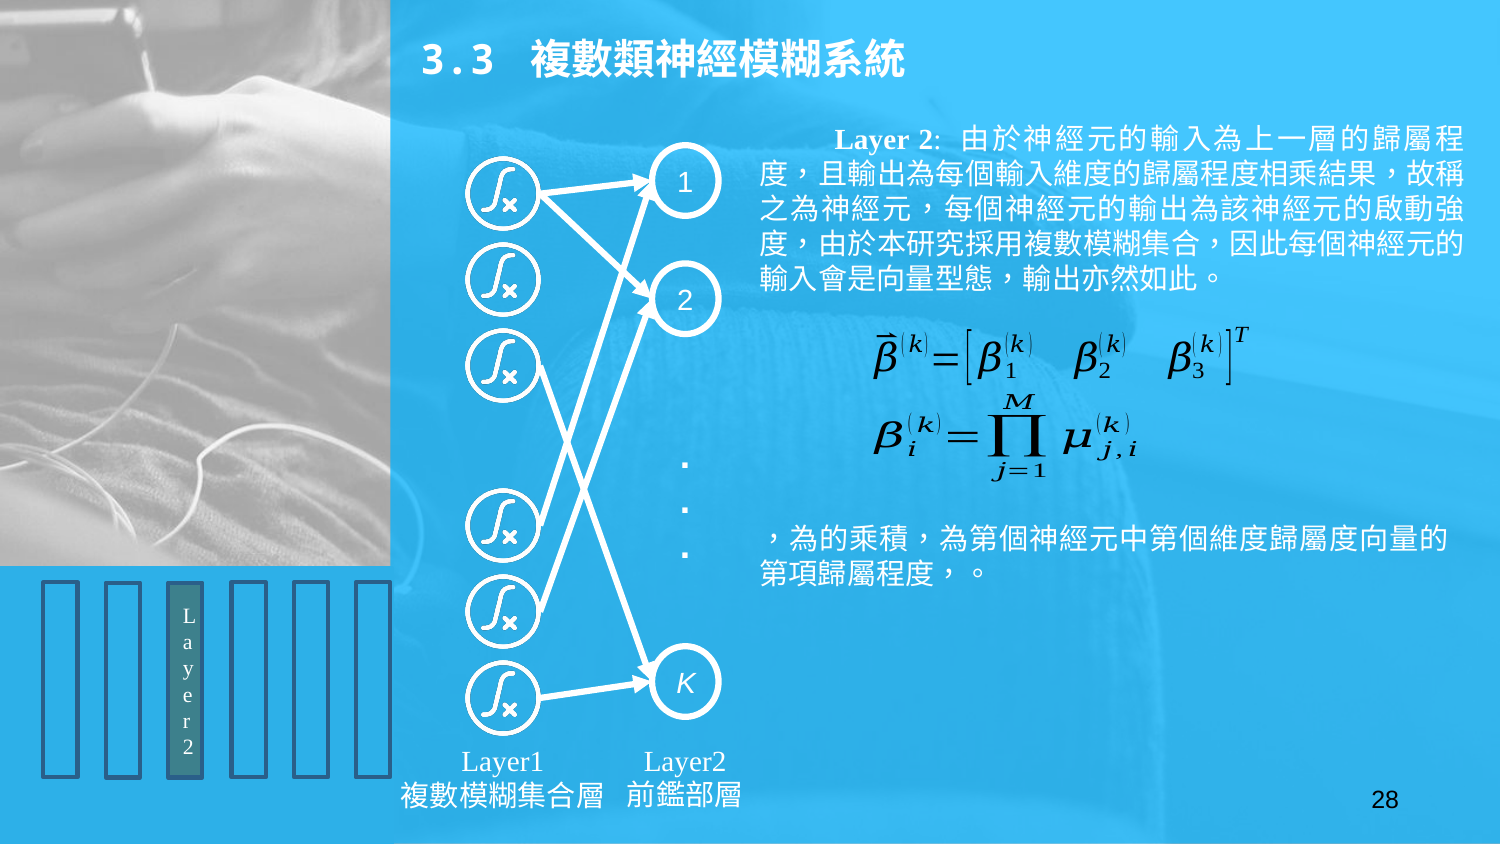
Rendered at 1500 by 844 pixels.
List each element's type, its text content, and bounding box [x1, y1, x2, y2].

text_box Layer2 [166, 581, 204, 780]
text_box [292, 580, 330, 779]
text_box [539, 180, 653, 193]
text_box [539, 365, 653, 682]
text_box [229, 580, 268, 779]
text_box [539, 689, 653, 699]
text_box [0, 566, 394, 844]
text_box K [655, 644, 721, 719]
text_box 3.3 複數類神經模糊系統 [405, 20, 1061, 98]
picture [390, 0, 1500, 844]
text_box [539, 298, 653, 365]
text_box . . . [665, 424, 706, 574]
text_box 2 [658, 261, 721, 337]
text_box 1 [650, 143, 721, 218]
text_box [354, 580, 392, 779]
text_box Layer1 複數模糊集合層 [394, 735, 611, 820]
text_box [0, 0, 390, 566]
text_box [104, 581, 142, 780]
text_box [41, 580, 80, 779]
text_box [539, 193, 653, 298]
text_box Layer2 前鑑部層 [611, 734, 759, 820]
slide_number 28 [1076, 775, 1415, 821]
